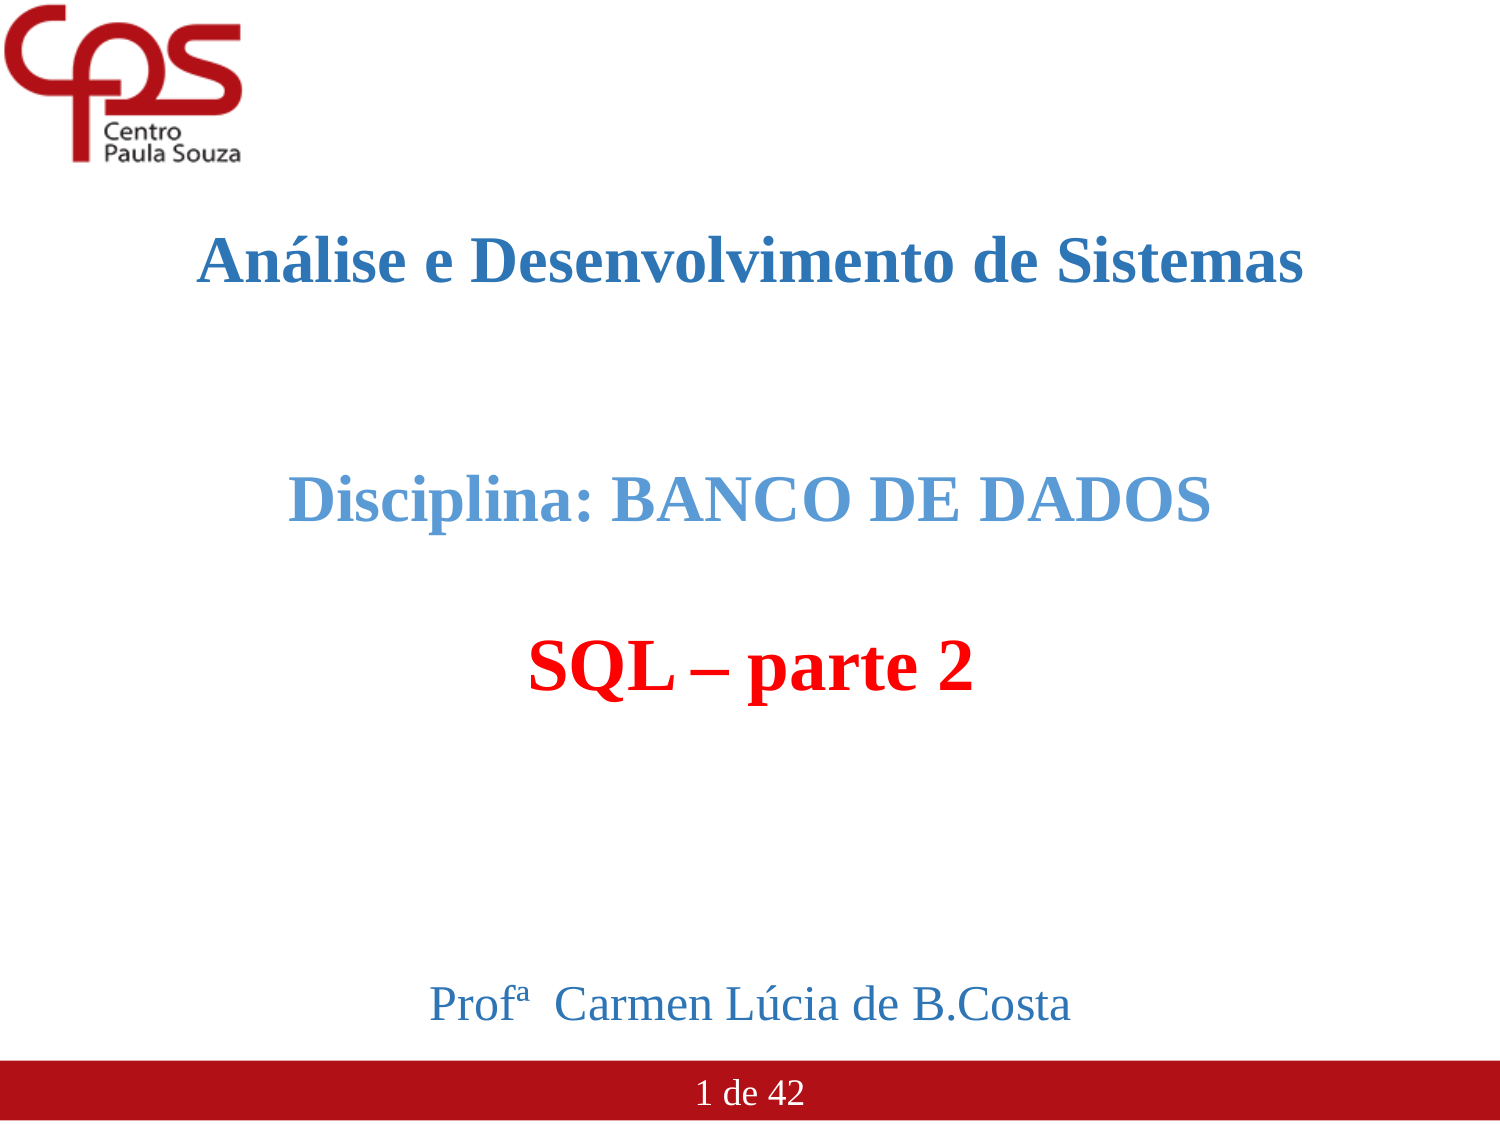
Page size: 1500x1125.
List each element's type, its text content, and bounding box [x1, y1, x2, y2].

text_box Análise e Desenvolvimento de Sistemas Disciplina: BANCO DE DADOS SQL – parte 2 Profª Carmen Lúcia de B.Costa [89, 207, 1413, 1038]
picture [0, 0, 250, 177]
